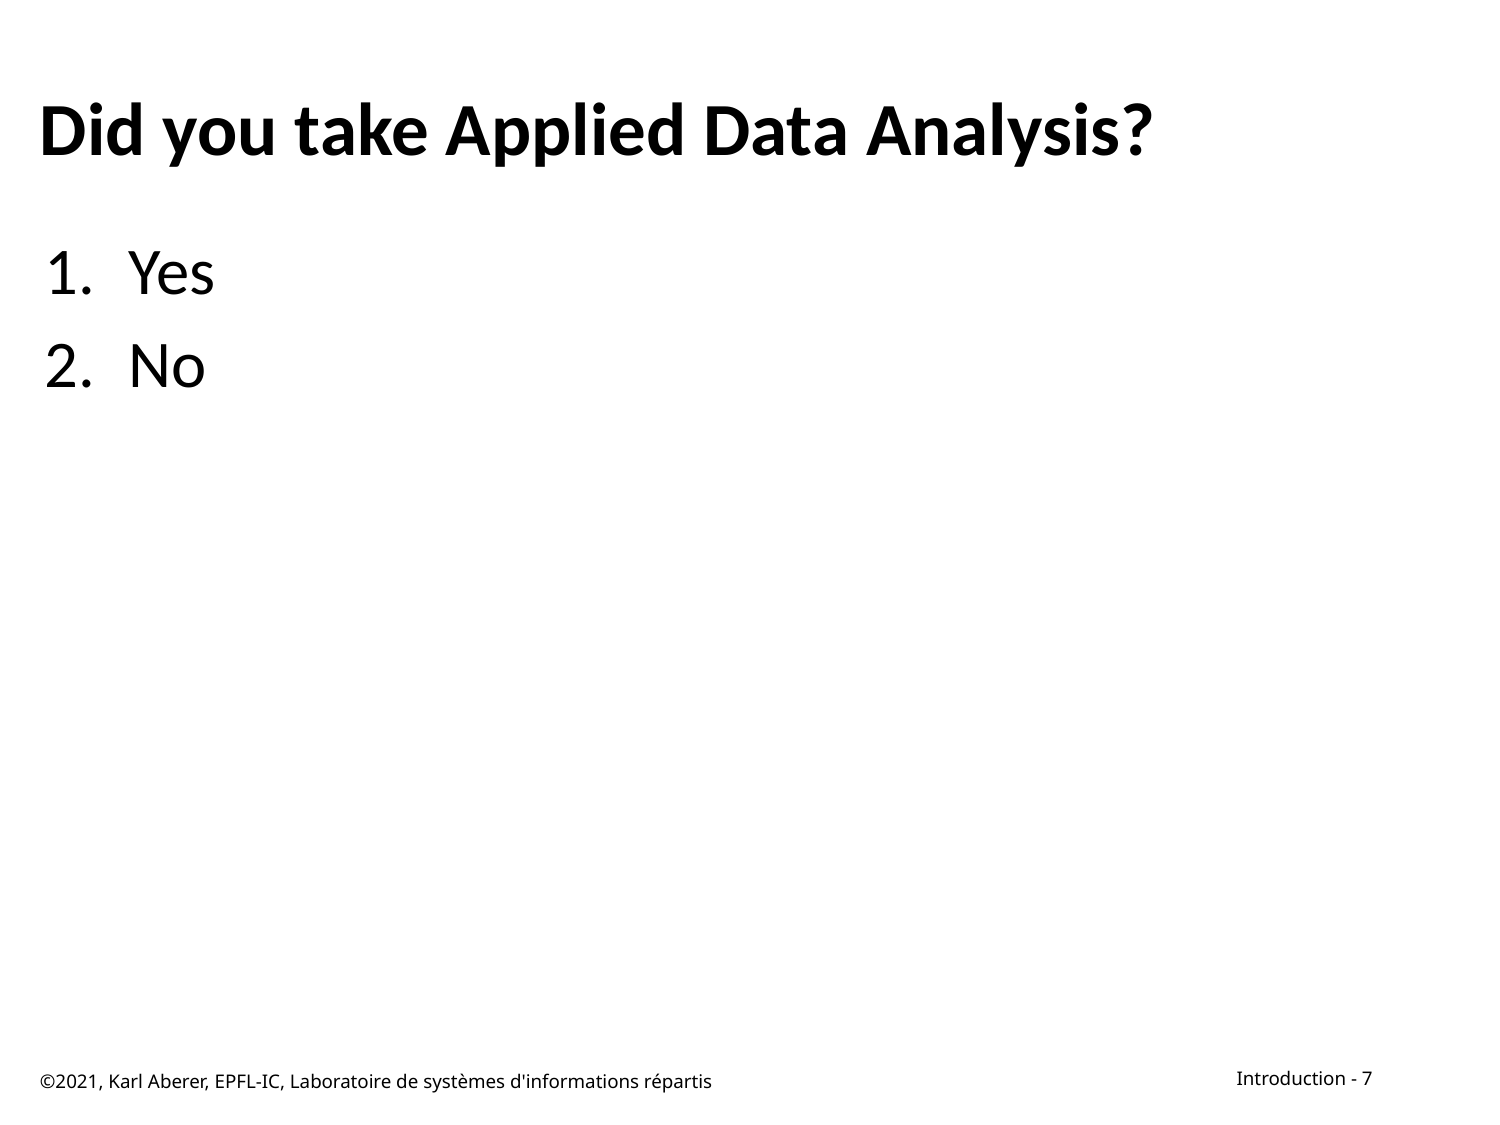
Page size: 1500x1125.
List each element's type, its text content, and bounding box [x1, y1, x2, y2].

list Yes No [29, 219, 1393, 1046]
footer ©2021, Karl Aberer, EPFL-IC, Laboratoire de systèmes d'informations répartis [24, 1062, 988, 1101]
title Did you take Applied Data Analysis? [24, 49, 1388, 201]
